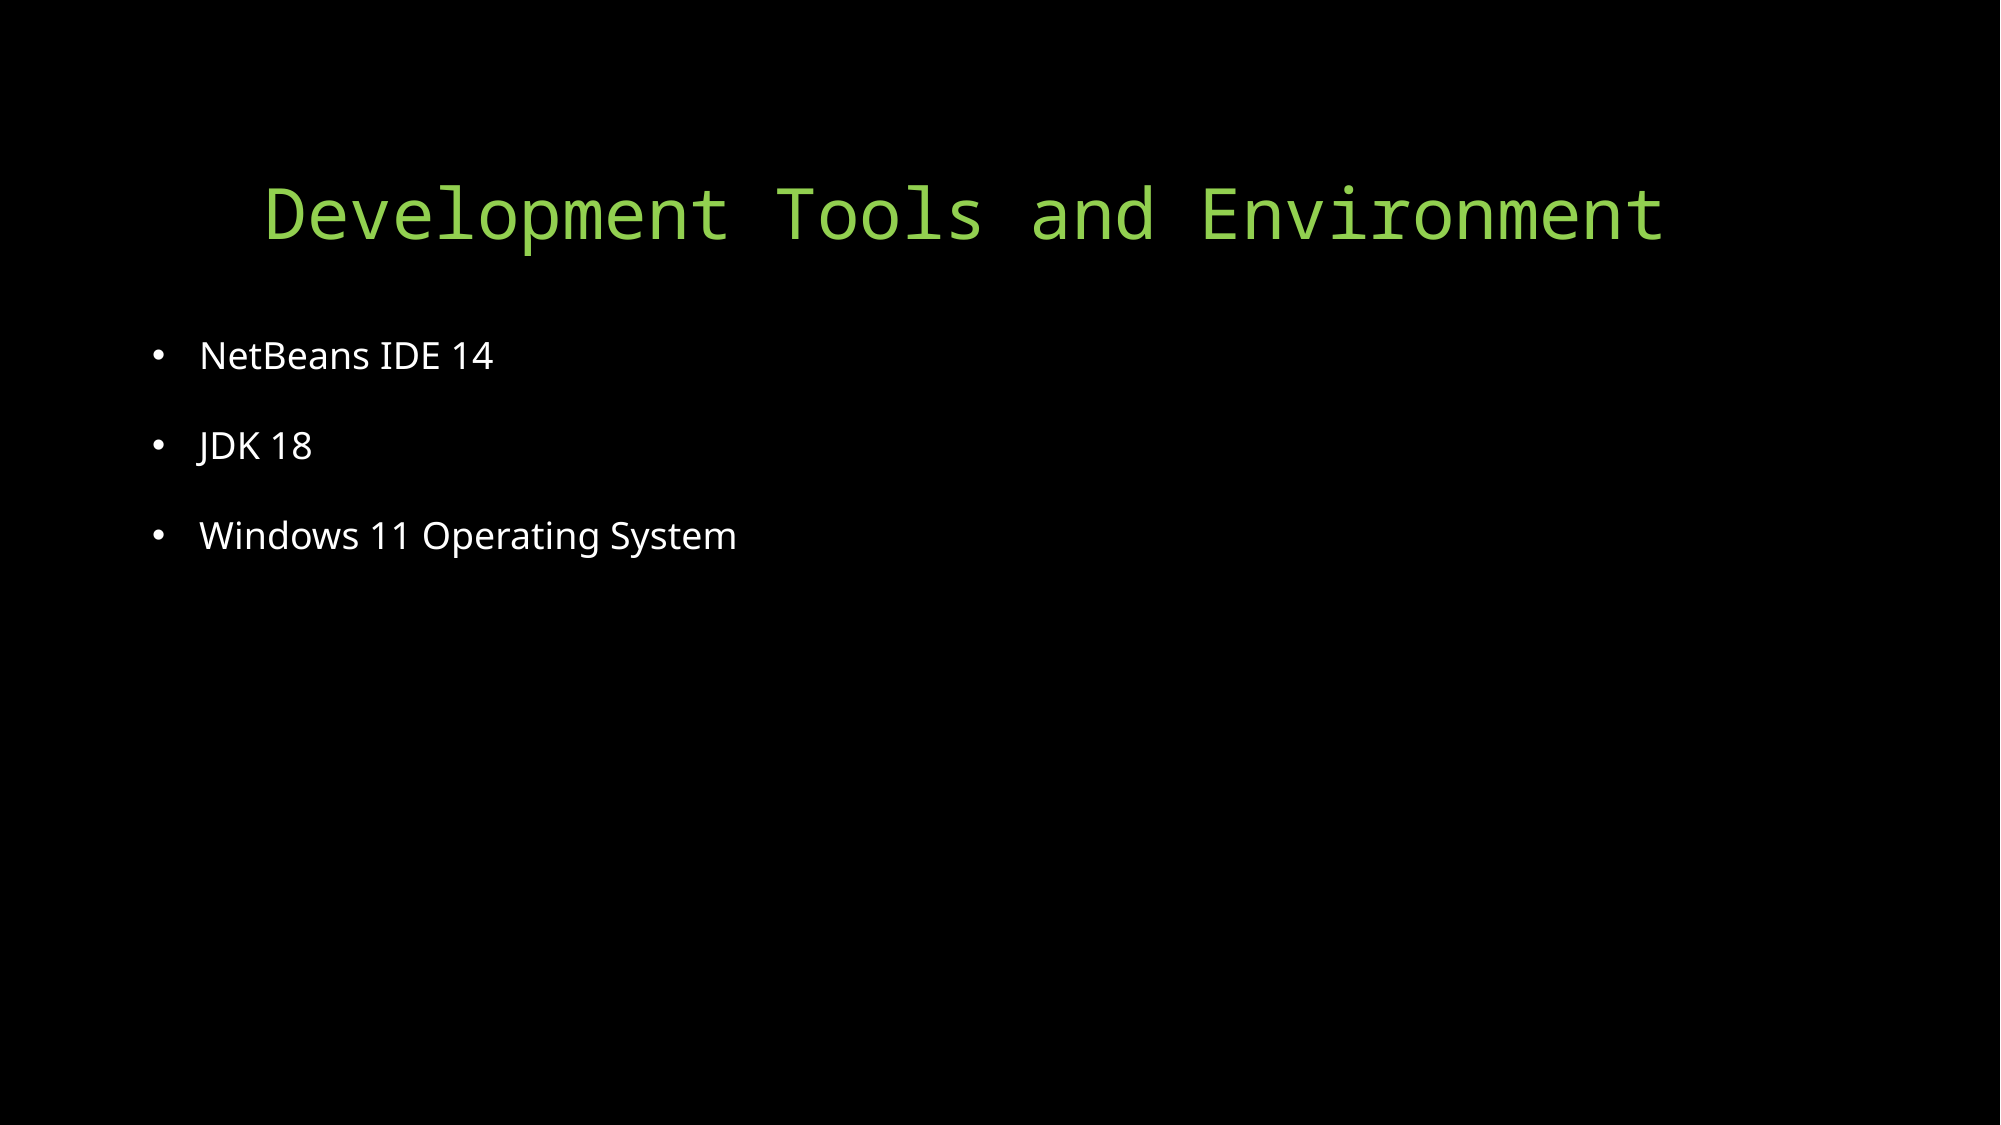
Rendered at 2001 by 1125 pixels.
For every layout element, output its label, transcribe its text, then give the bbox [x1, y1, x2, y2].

title Development Tools and Environment [249, 75, 1750, 263]
text_box NetBeans IDE 14 JDK 18 Windows 11 Operating System [137, 324, 1850, 565]
